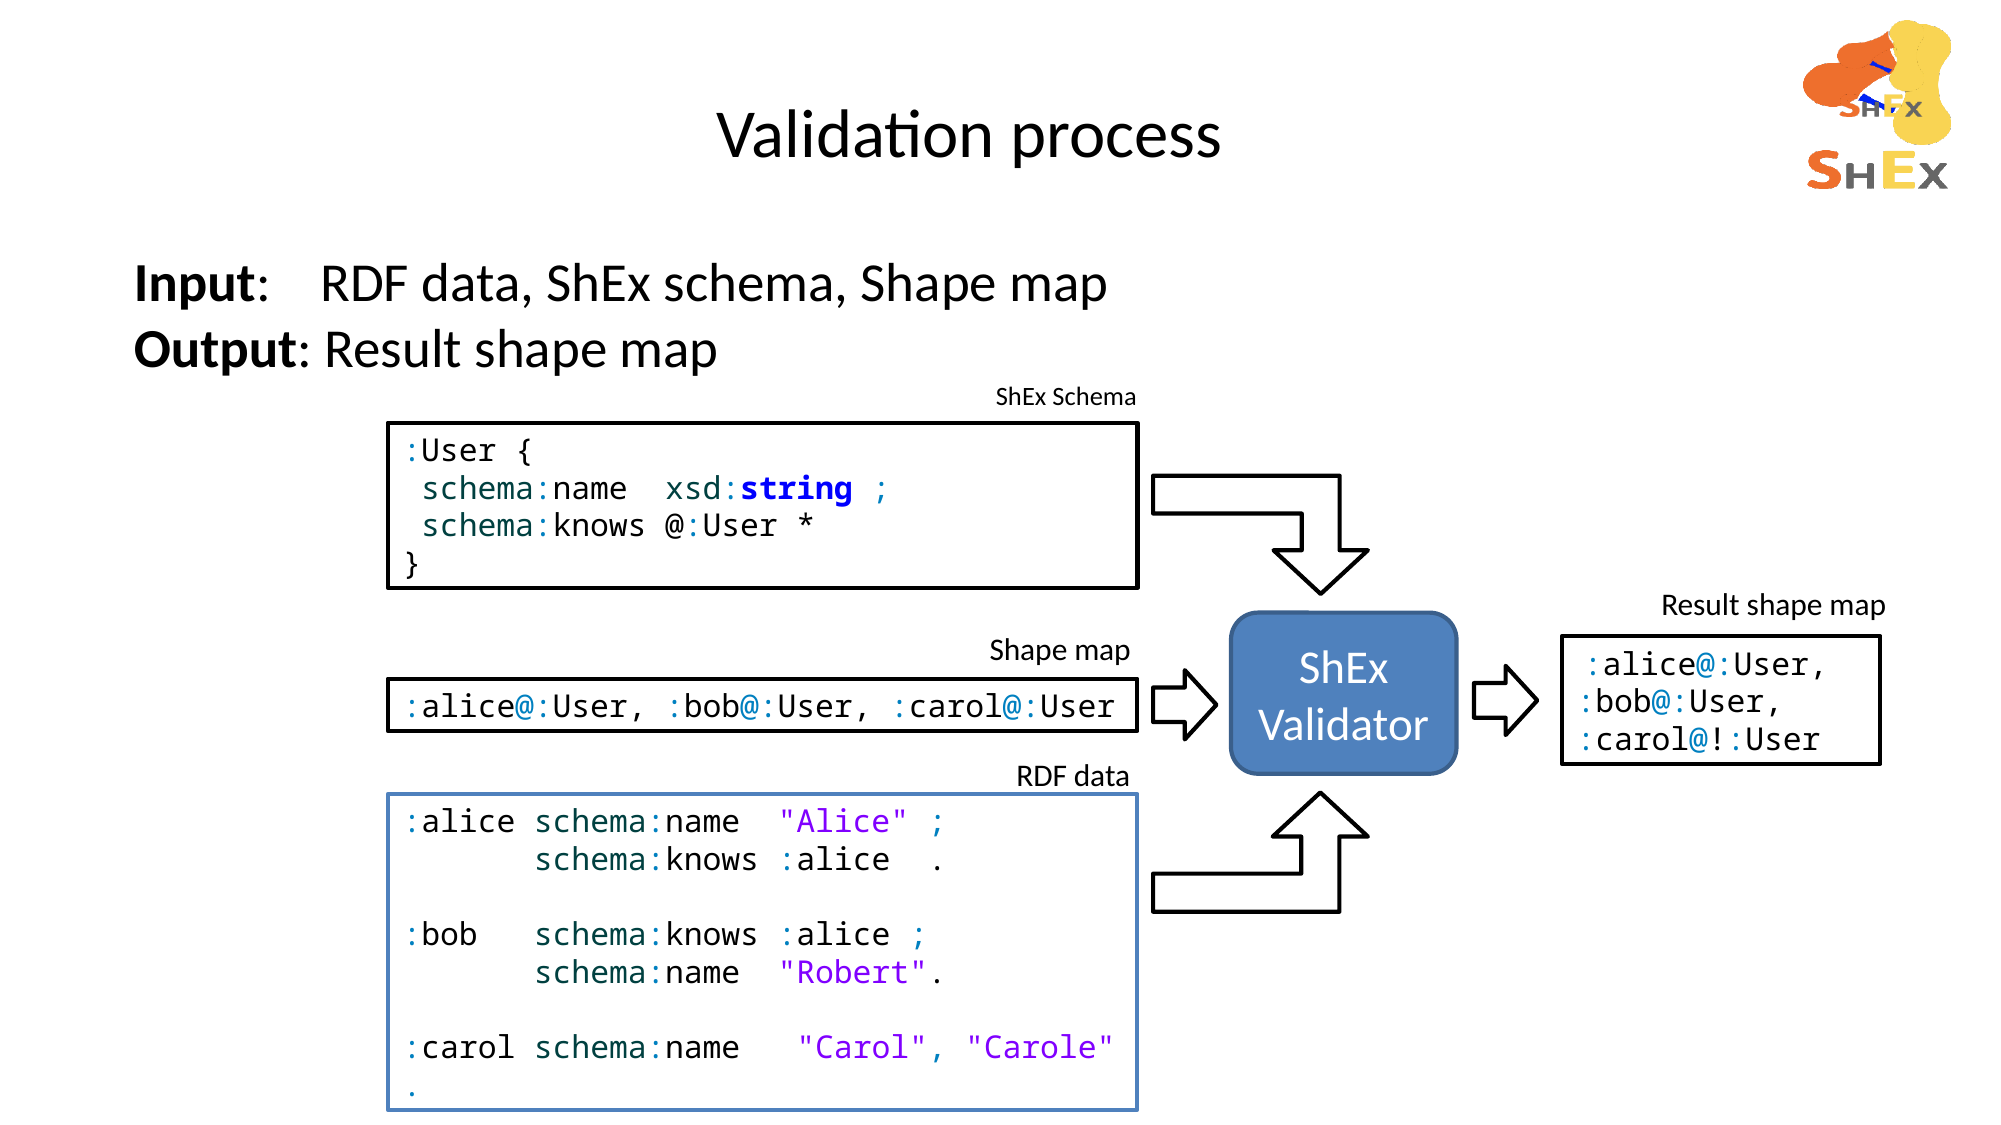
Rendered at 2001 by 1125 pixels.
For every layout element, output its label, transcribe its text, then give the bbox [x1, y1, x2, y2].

text_box ShEx Schema [981, 386, 1165, 418]
picture [1803, 19, 1951, 189]
text_box :alice@:User, :bob@:User, :carol@!:User [1560, 634, 1882, 766]
text_box [1151, 668, 1219, 742]
text_box :User { schema:name xsd:string ; schema:knows @:User * } [386, 421, 1140, 590]
text_box :alice@:User, :bob@:User, :carol@:User [386, 677, 1139, 733]
text_box :alice schema:name "Alice" ; schema:knows :alice . :bob schema:knows :alice ; schema:name "Robert". :carol schema:name "Carol", "Carole" . [386, 792, 1139, 1112]
text_box [1471, 663, 1539, 738]
text_box RDF data [1001, 747, 1145, 801]
text_box [1151, 790, 1370, 914]
text_box Result shape map [1646, 577, 1902, 630]
text_box ShEx Validator [1228, 610, 1459, 776]
text_box [1151, 473, 1370, 596]
text_box Shape map [974, 621, 1146, 674]
title Validation process [122, 41, 1817, 219]
text_box Input: RDF data, ShEx schema, Shape map Output: Result shape map [118, 239, 1450, 386]
